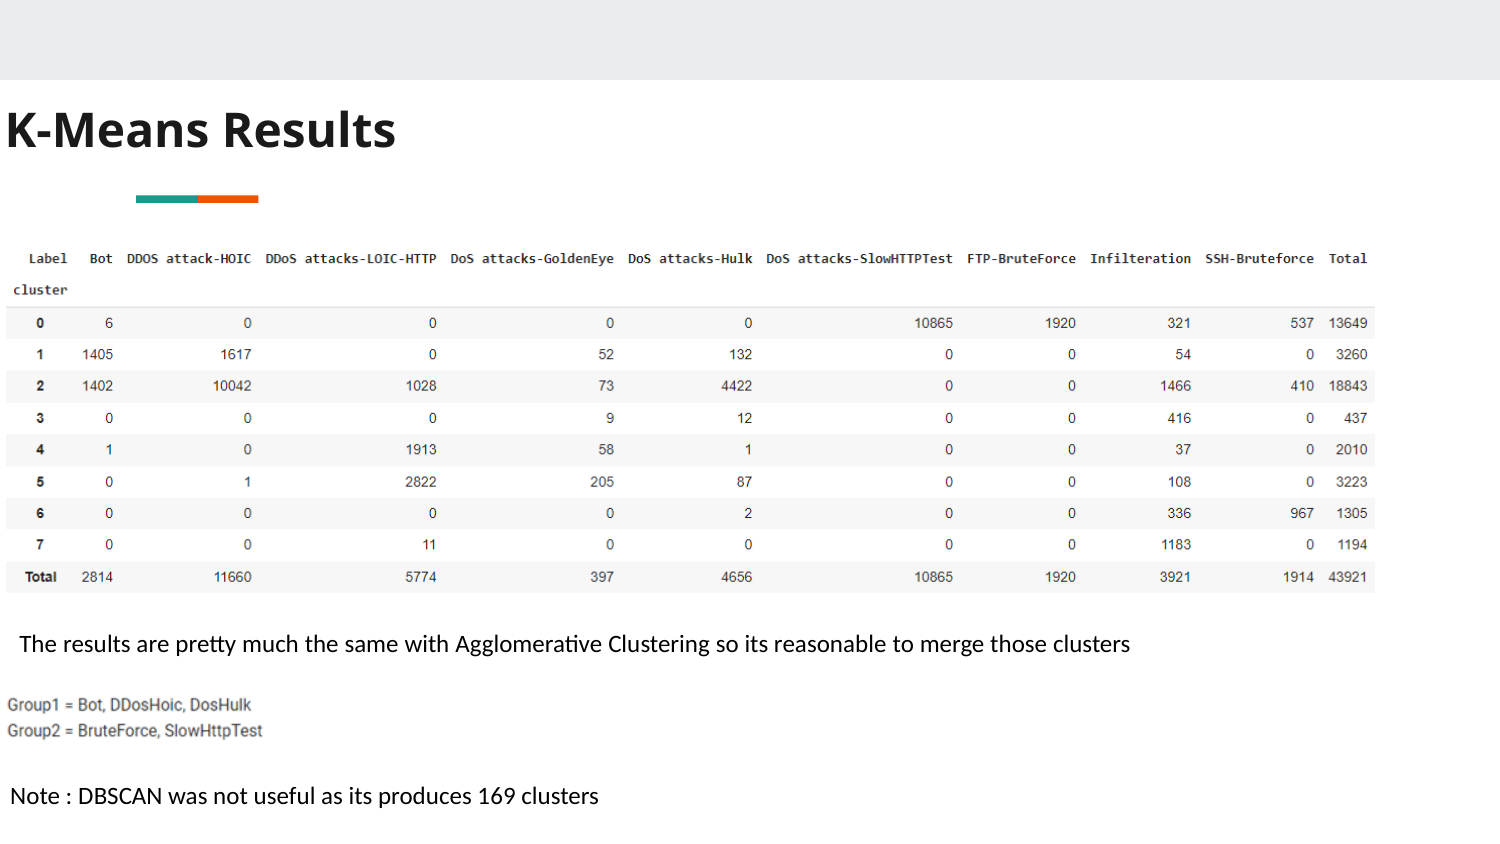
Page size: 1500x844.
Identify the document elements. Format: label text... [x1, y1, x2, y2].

text_box Note : DBSCAN was not useful as its produces 169 clusters [0, 771, 746, 817]
text_box The results are pretty much the same with Agglomerative Clustering so its reasonable to merge those clusters [4, 620, 1255, 666]
title K-Means Results [4, 96, 996, 241]
picture [4, 682, 277, 749]
picture [4, 251, 1385, 604]
